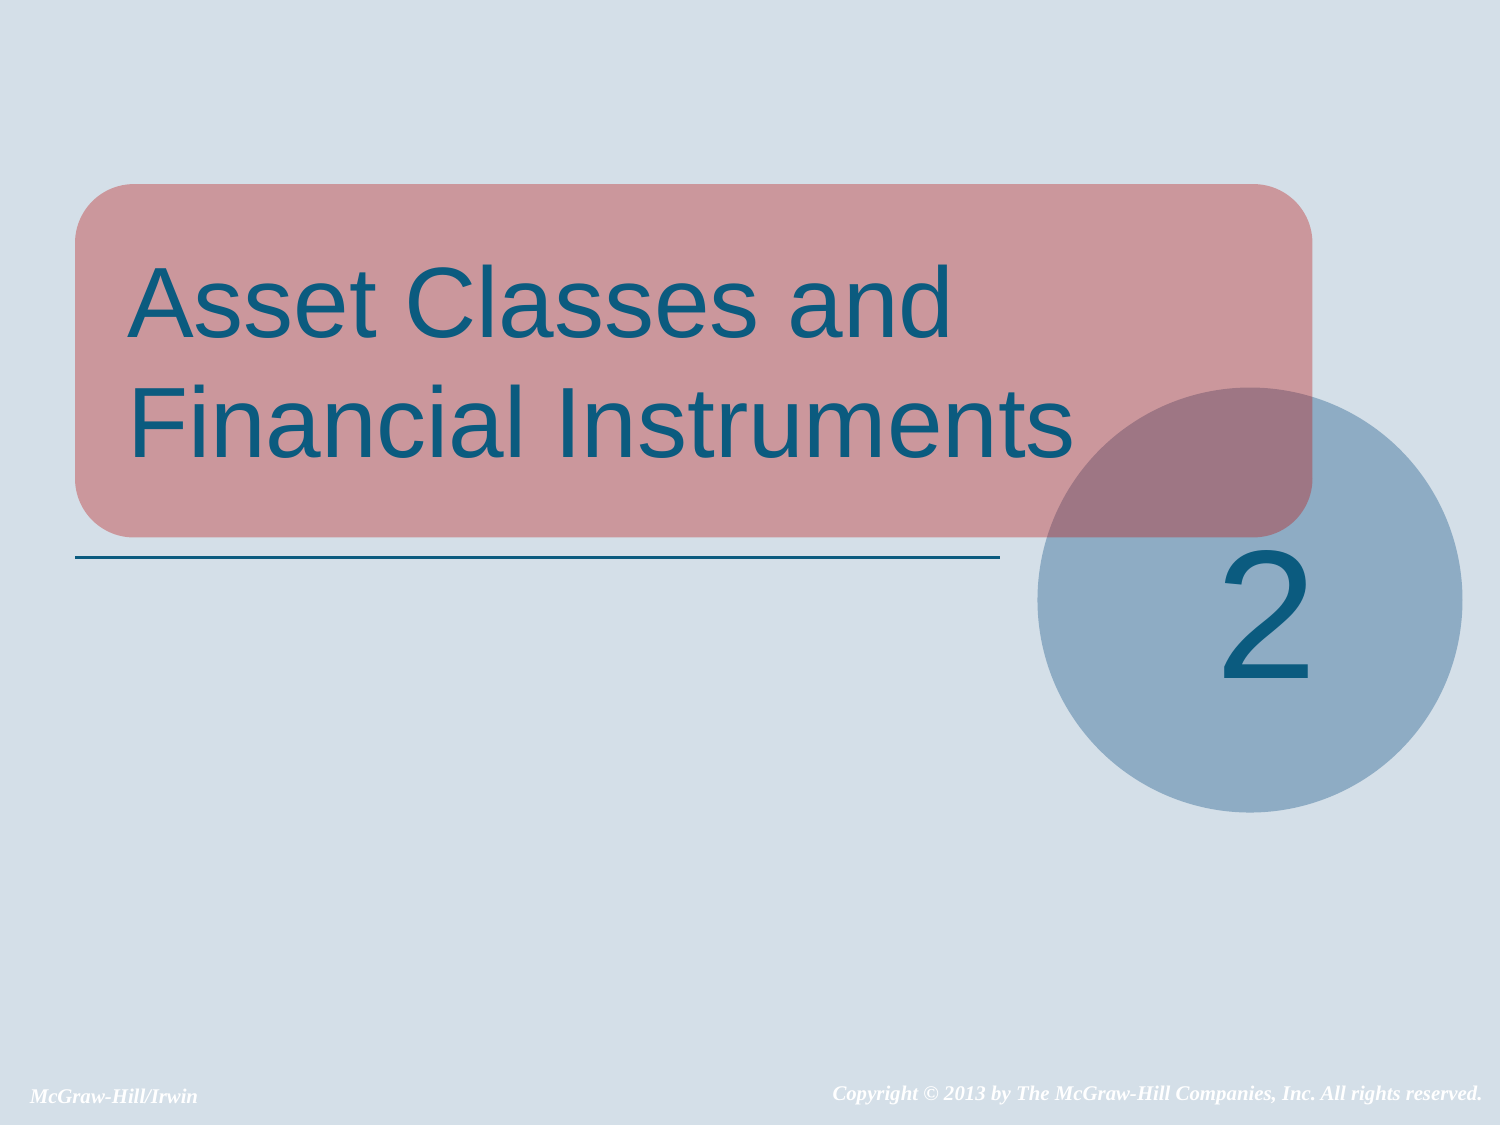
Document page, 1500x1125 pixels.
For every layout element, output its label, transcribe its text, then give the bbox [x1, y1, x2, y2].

text_box 2 [1149, 487, 1400, 723]
text_box Asset Classes and Financial Instruments [112, 229, 1200, 485]
